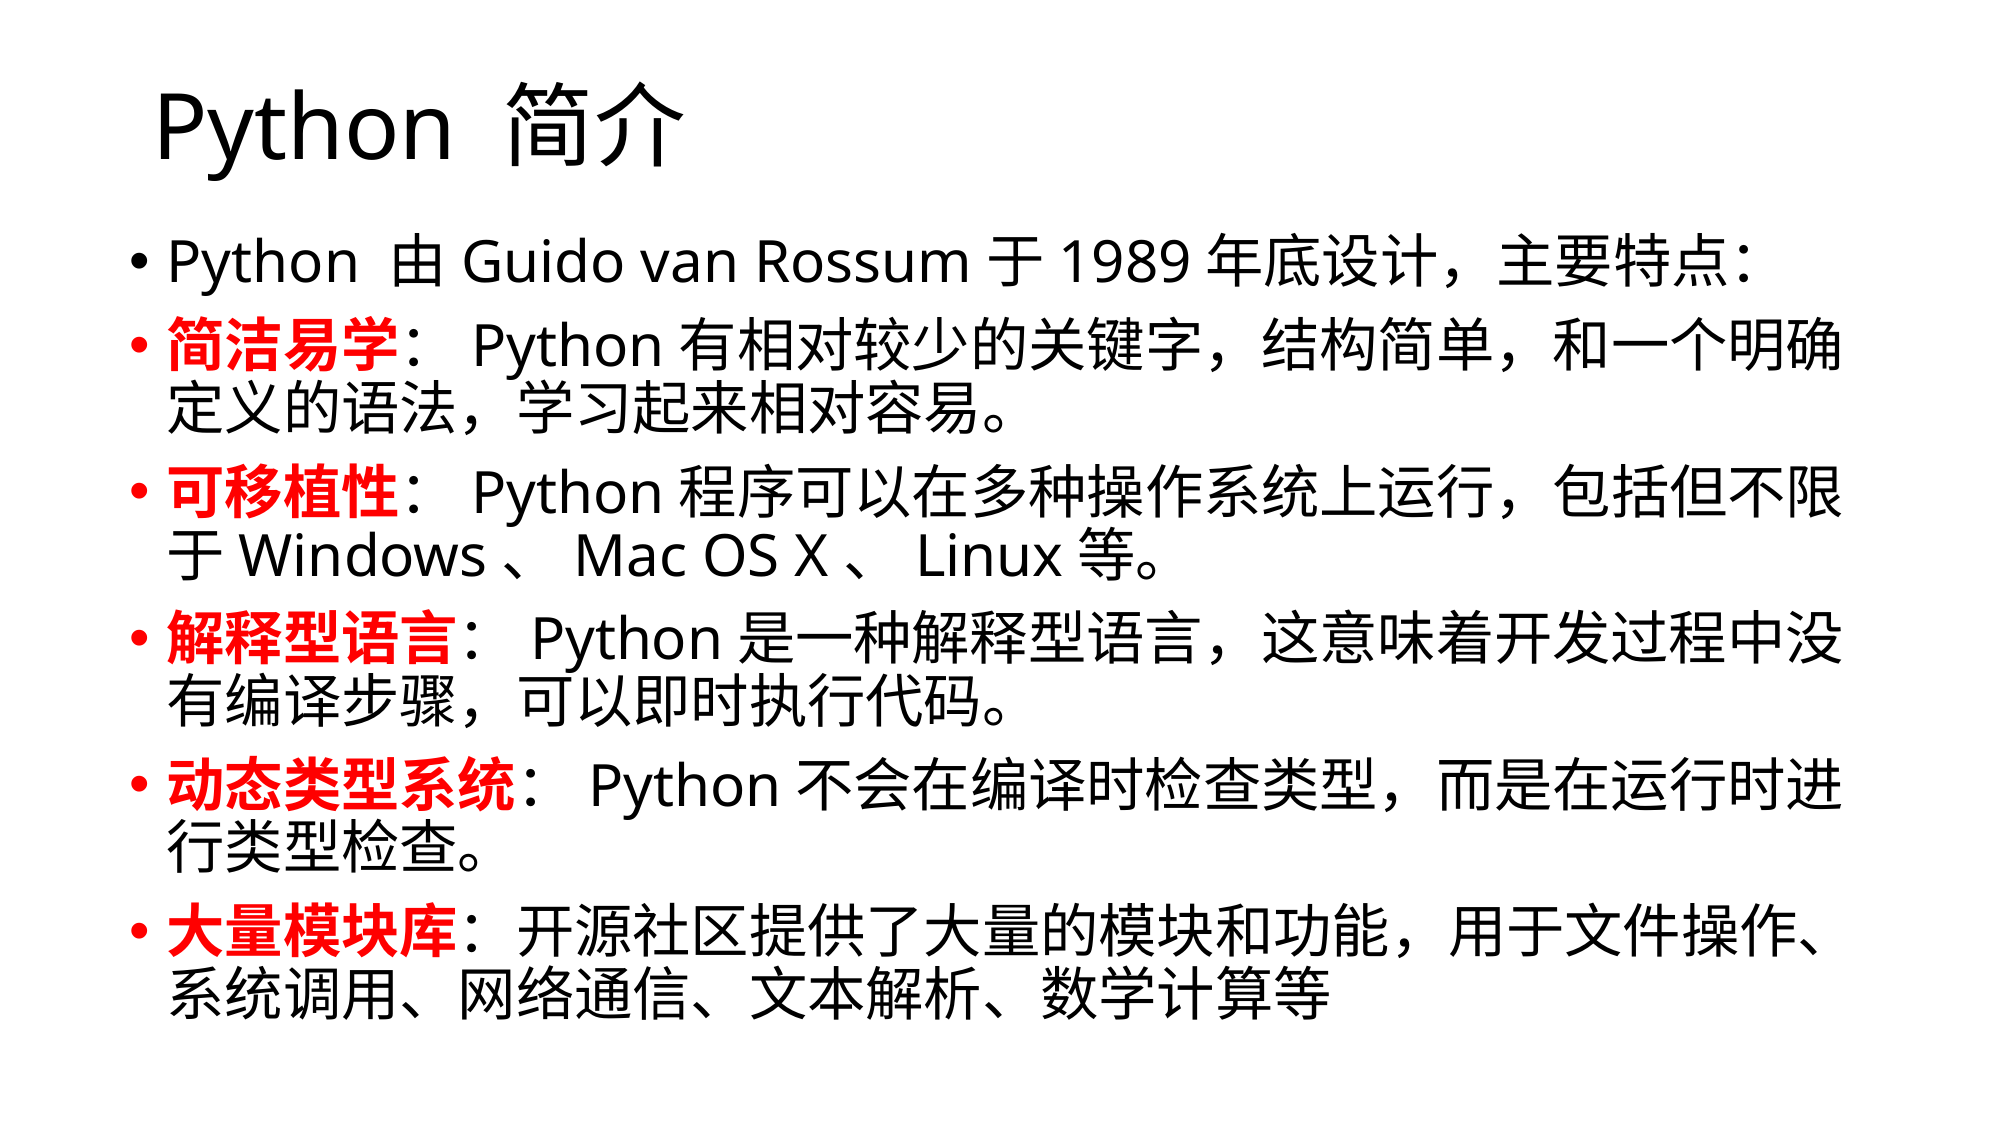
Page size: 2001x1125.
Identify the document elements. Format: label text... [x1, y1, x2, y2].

title Python 简介 [137, 21, 1863, 225]
list Python 由Guido van Rossum于1989年底设计，主要特点： 简洁易学：Python有相对较少的关键字，结构简单，和一个明确定义的语法，学习起来相对容易。 可移植性：Python程序可以在多种操作系统上运行，包括但不限于Windows、Mac OS X、Linux等。 解释型语言：Python是一种解释型语言，这意味着开发过程中没有编译步骤，可以即时执行代码。 动态类型系统：Python不会在编译时检查类型，而是在运行时进行类型检查。 大量模块库：开源社区提供了大量的模块和功能，用于文件操作、系统调用、网络通信、文本解析、数学计算等 [114, 225, 1913, 1055]
